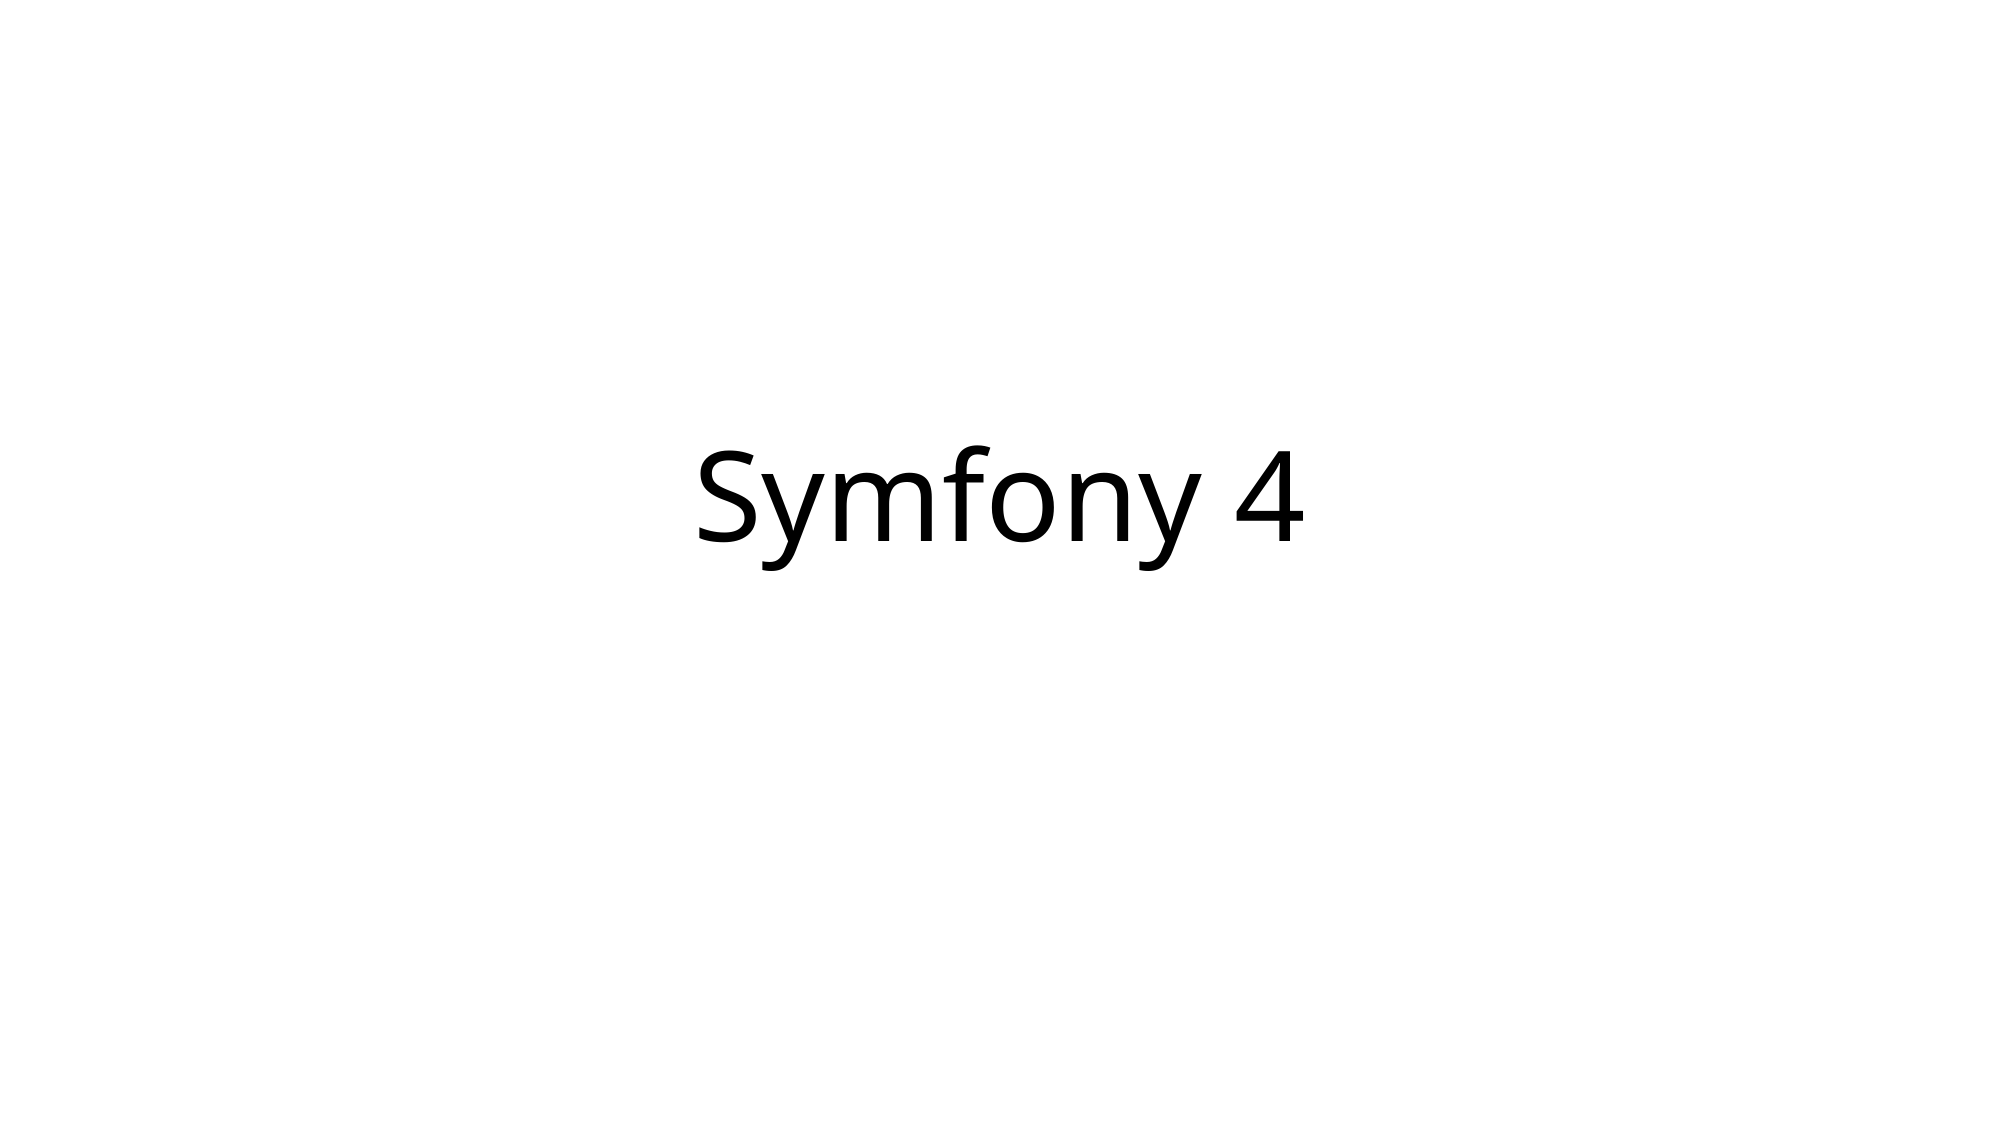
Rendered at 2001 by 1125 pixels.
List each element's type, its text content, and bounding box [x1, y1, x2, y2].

title Symfony 4 [249, 184, 1750, 576]
